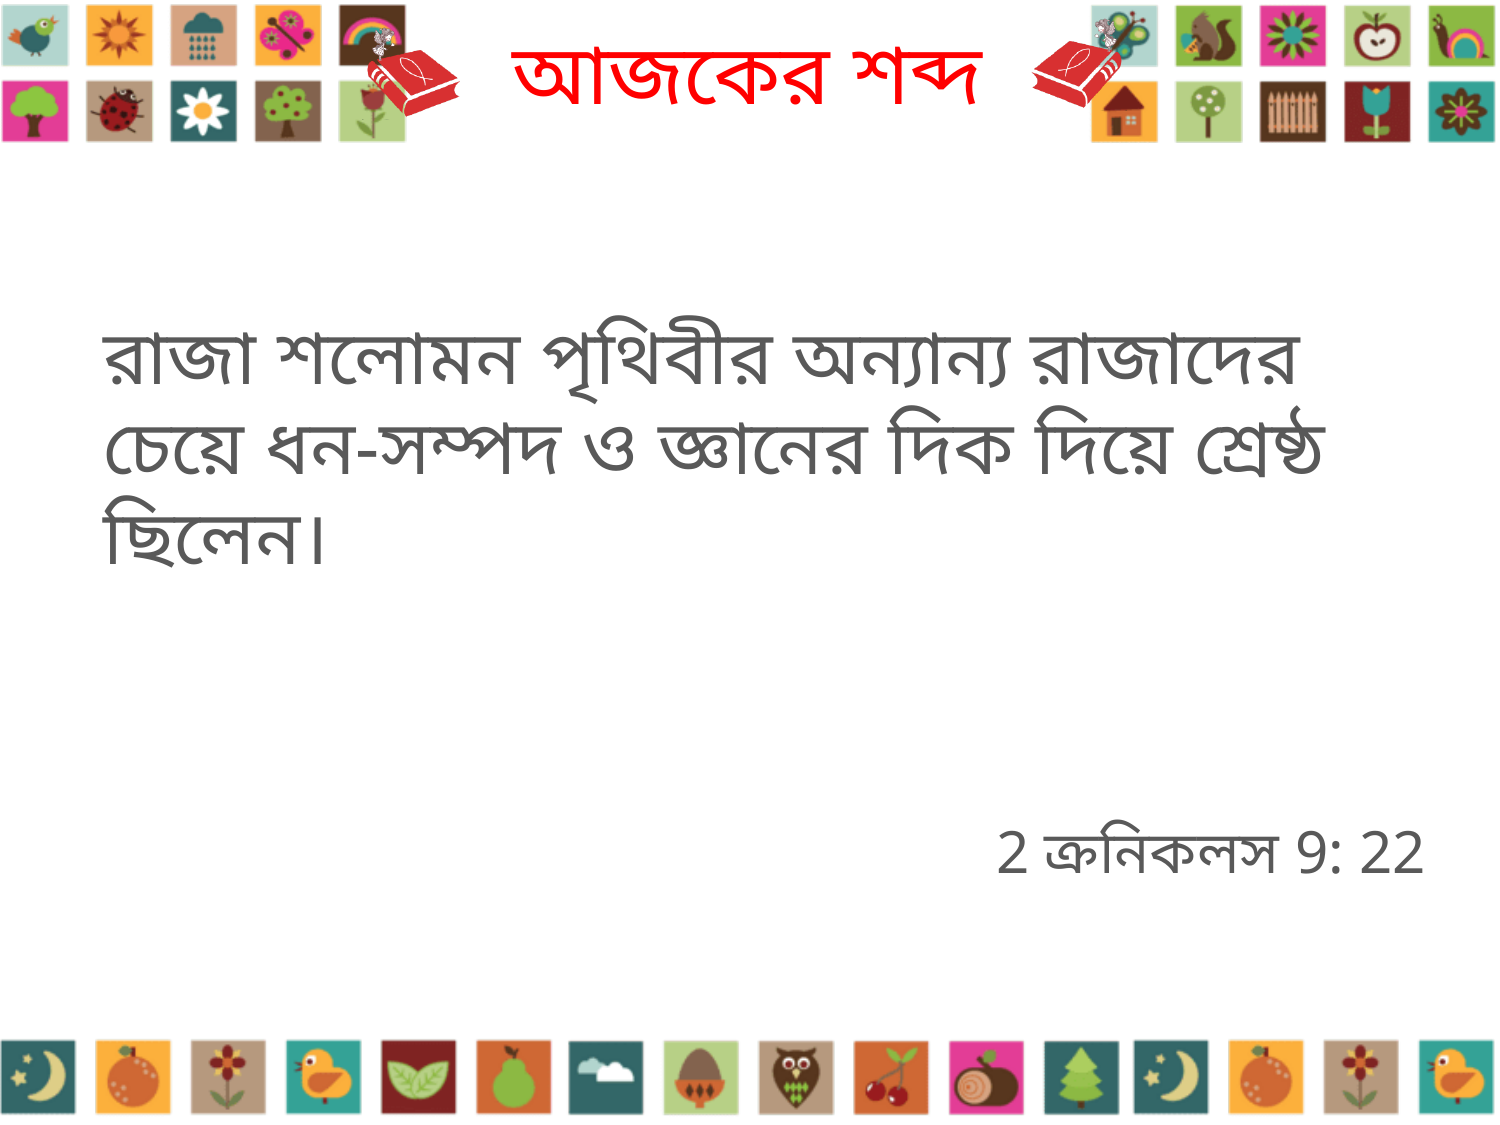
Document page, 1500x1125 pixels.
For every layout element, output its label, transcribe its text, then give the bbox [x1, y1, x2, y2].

text_box আজকের শব্দ [425, 13, 1078, 129]
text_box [0, 1028, 1500, 1118]
picture [999, 3, 1500, 150]
text_box 2 ক্রনিকলস 9: 22 [808, 807, 1441, 893]
text_box রাজা শলোমন পৃথিবীর অন্যান্য রাজাদের চেয়ে ধন-সম্পদ ও জ্ঞানের দিক দিয়ে শ্রেষ্ঠ ছিলেন। [88, 302, 1436, 588]
picture [0, 3, 492, 150]
